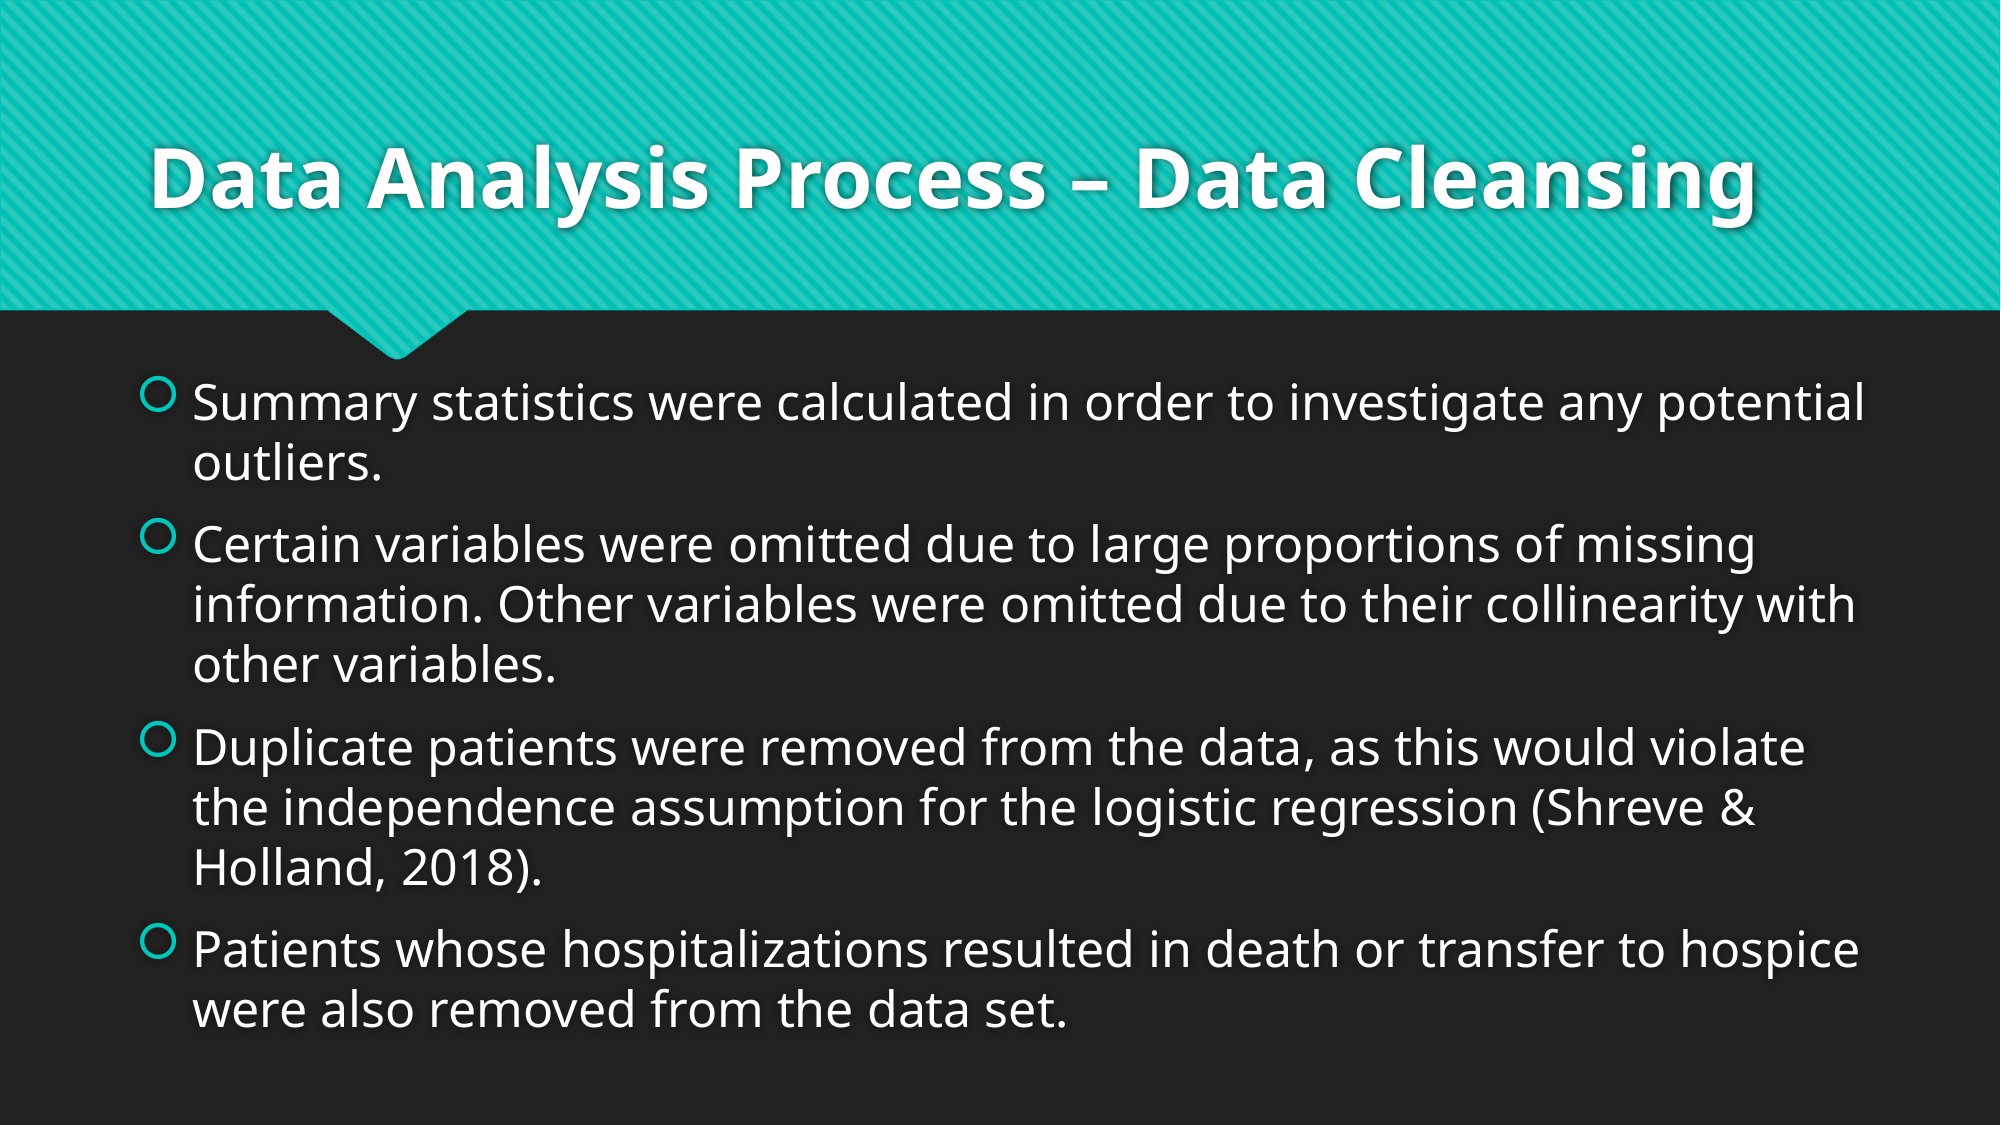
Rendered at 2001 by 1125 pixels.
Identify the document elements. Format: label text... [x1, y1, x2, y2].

text_box Summary statistics were calculated in order to investigate any potential outliers. Certain variables were omitted due to large proportions of missing information. Other variables were omitted due to their collinearity with other variables. Duplicate patients were removed from the data, as this would violate the independence assumption for the logistic regression (Shreve & Holland, 2018). Patients whose hospitalizations resulted in death or transfer to hospice were also removed from the data set. [120, 345, 1890, 1063]
title Data Analysis Process – Data Cleansing [132, 73, 1868, 233]
